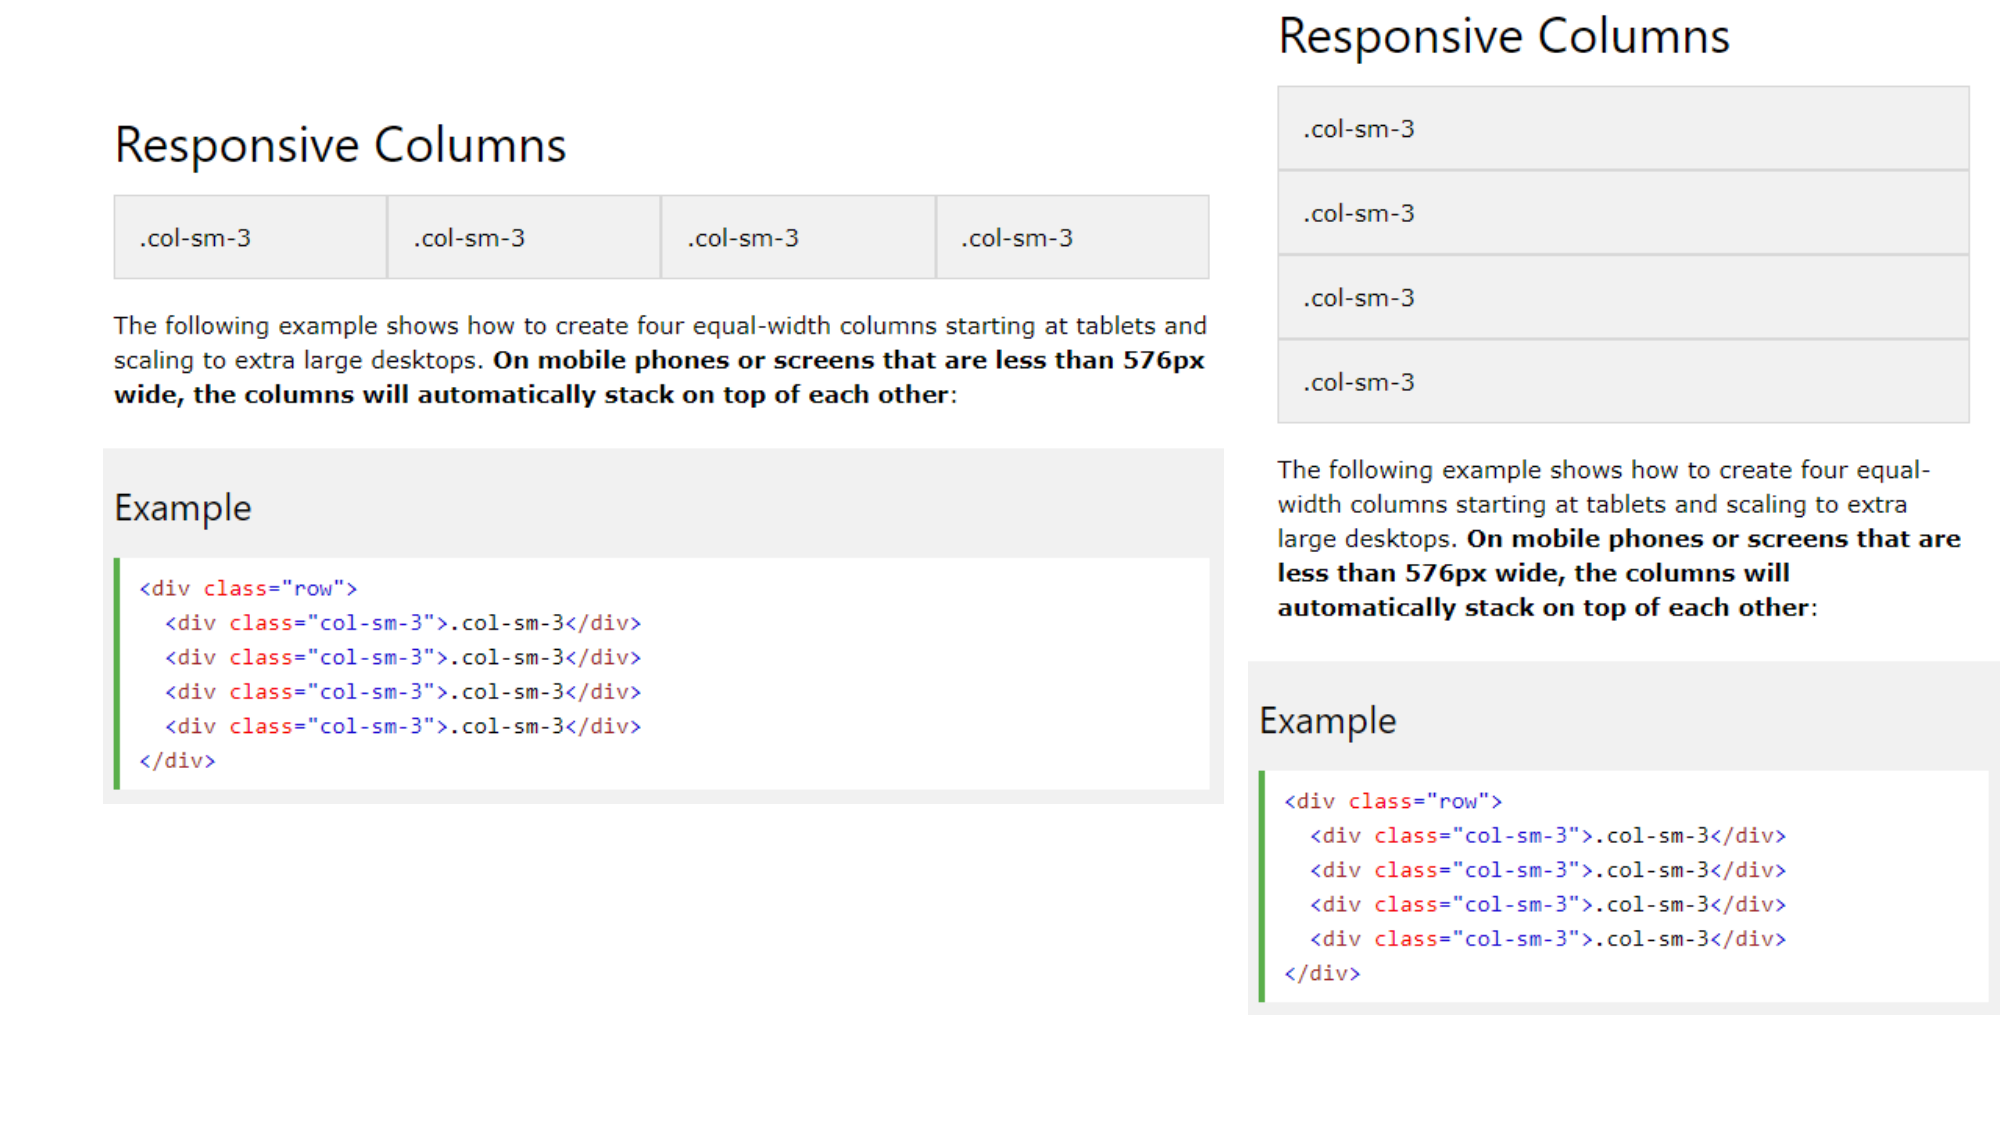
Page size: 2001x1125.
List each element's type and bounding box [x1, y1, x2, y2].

picture [1248, 3, 2000, 1015]
list [103, 112, 1224, 804]
